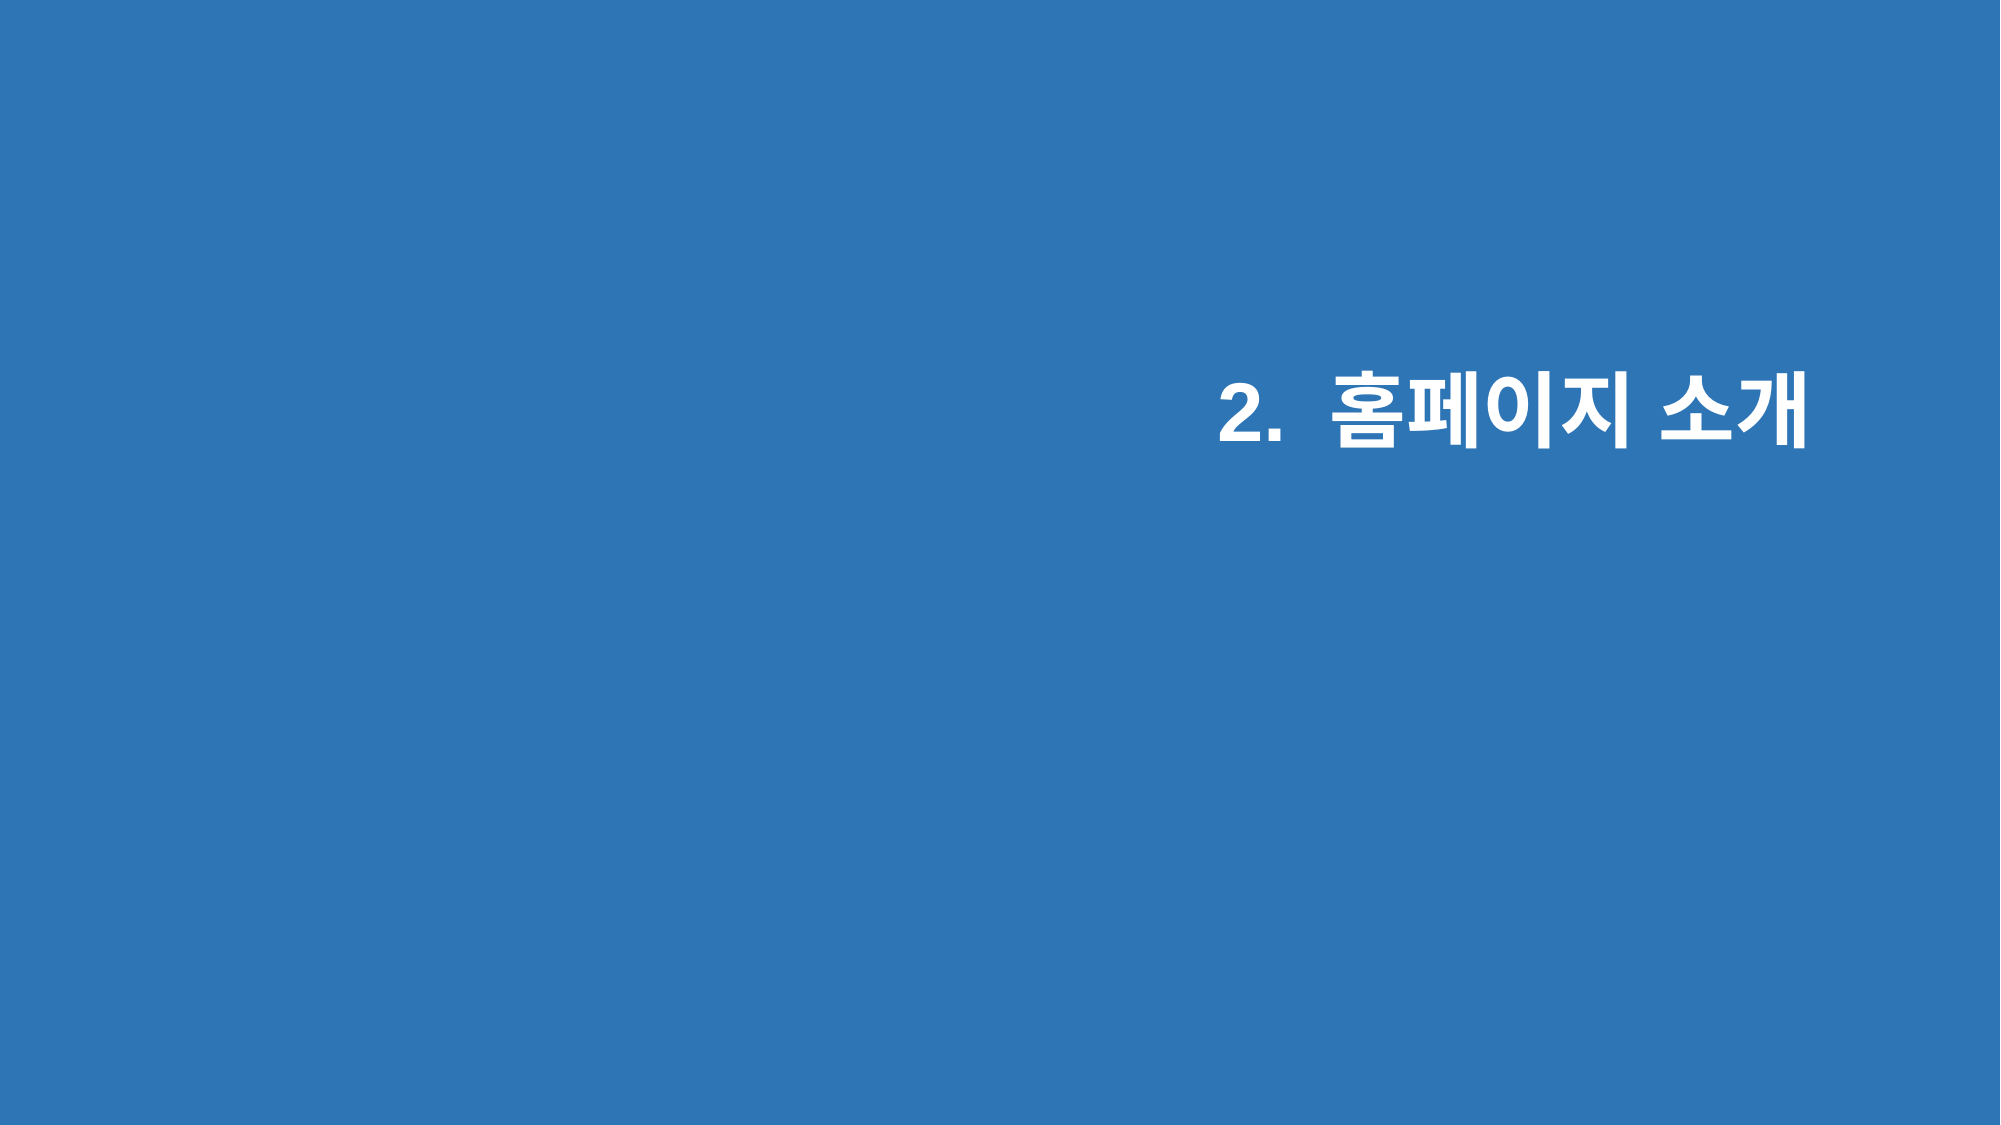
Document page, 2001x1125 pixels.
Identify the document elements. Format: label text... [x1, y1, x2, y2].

text_box 2. 홈페이지 소개 [1133, 351, 1896, 466]
